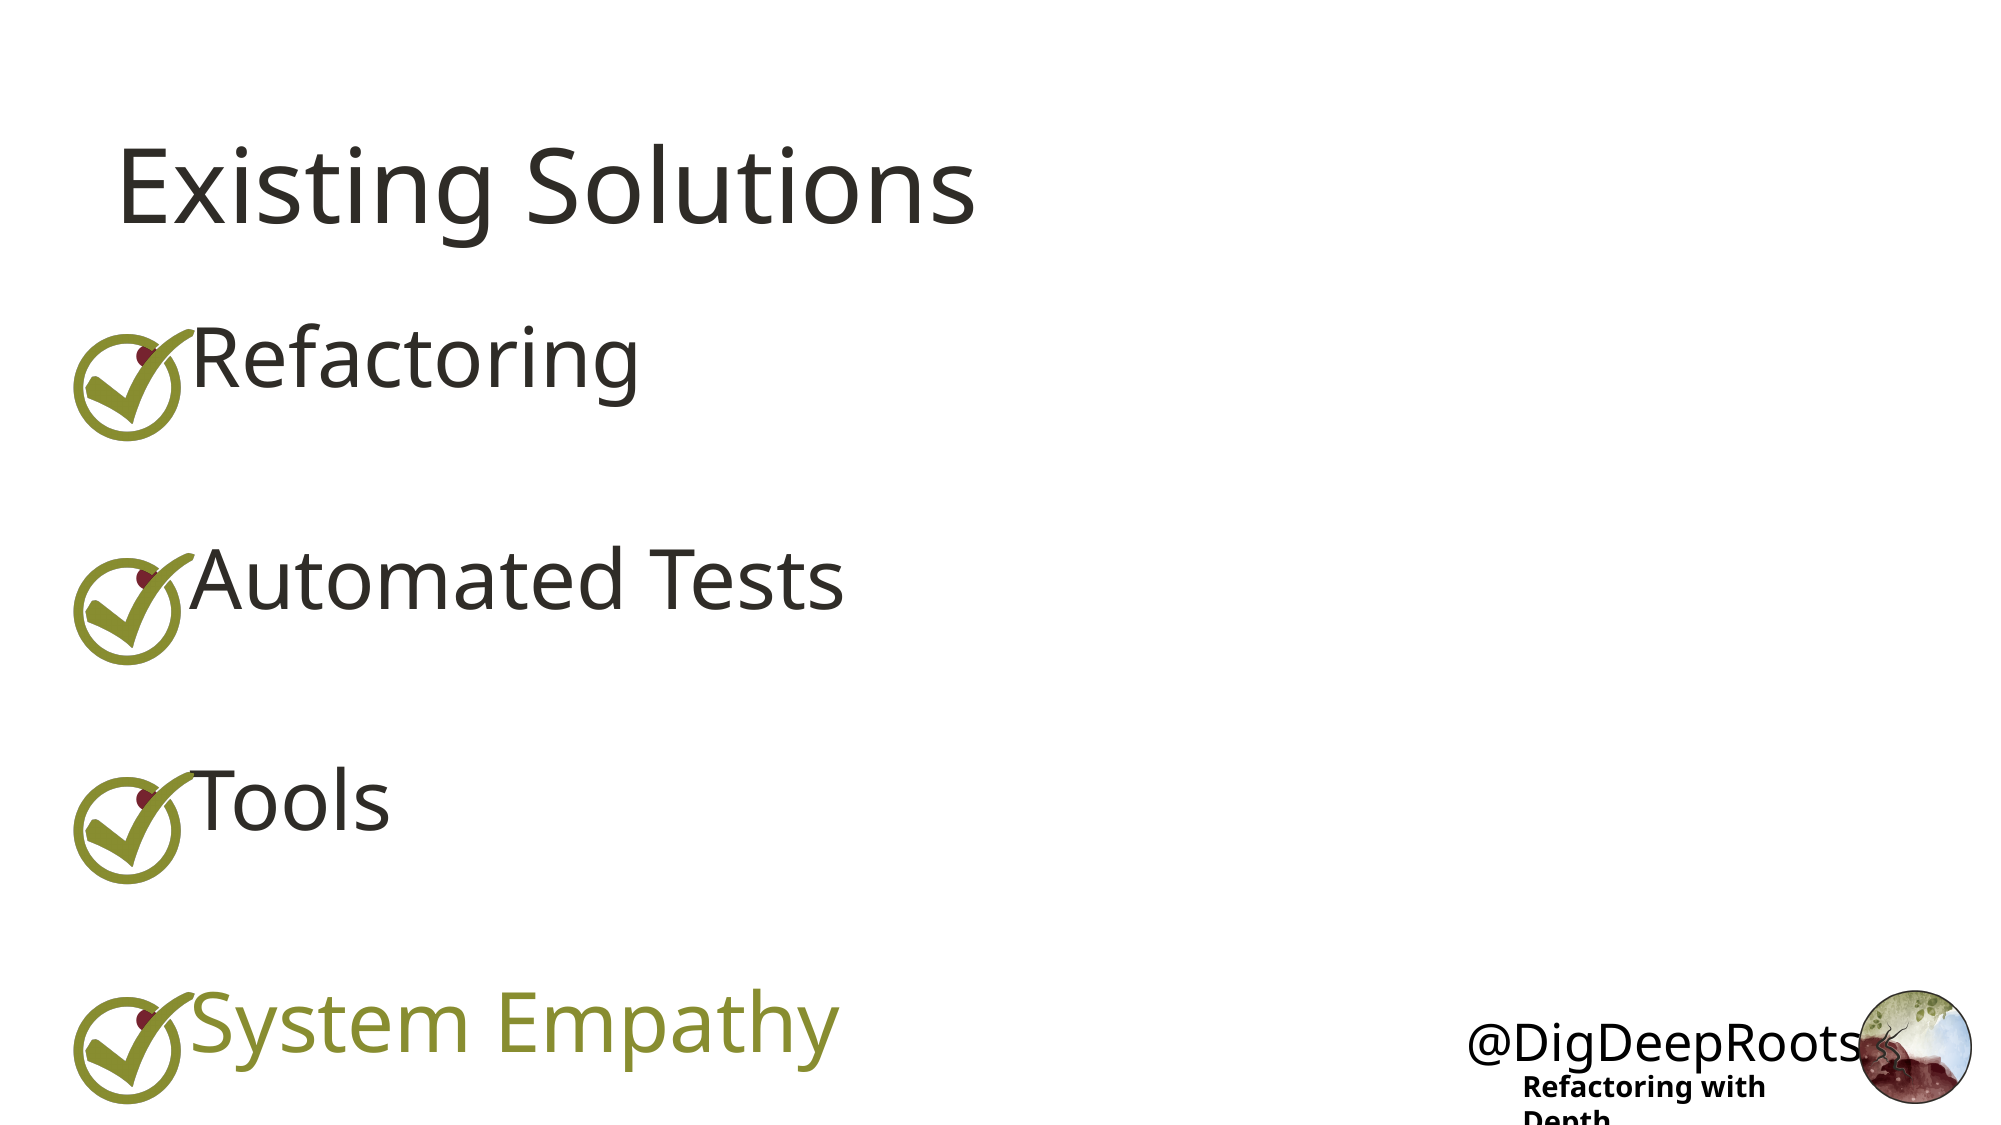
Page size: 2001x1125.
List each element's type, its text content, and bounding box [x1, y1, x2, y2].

list Refactoring Automated Tests Tools System Empathy [99, 308, 1900, 1125]
picture [68, 981, 200, 1114]
picture [68, 319, 200, 451]
title Existing Solutions [99, 99, 1900, 280]
picture [68, 542, 200, 675]
picture [68, 762, 200, 894]
picture [1900, 982, 1980, 1112]
